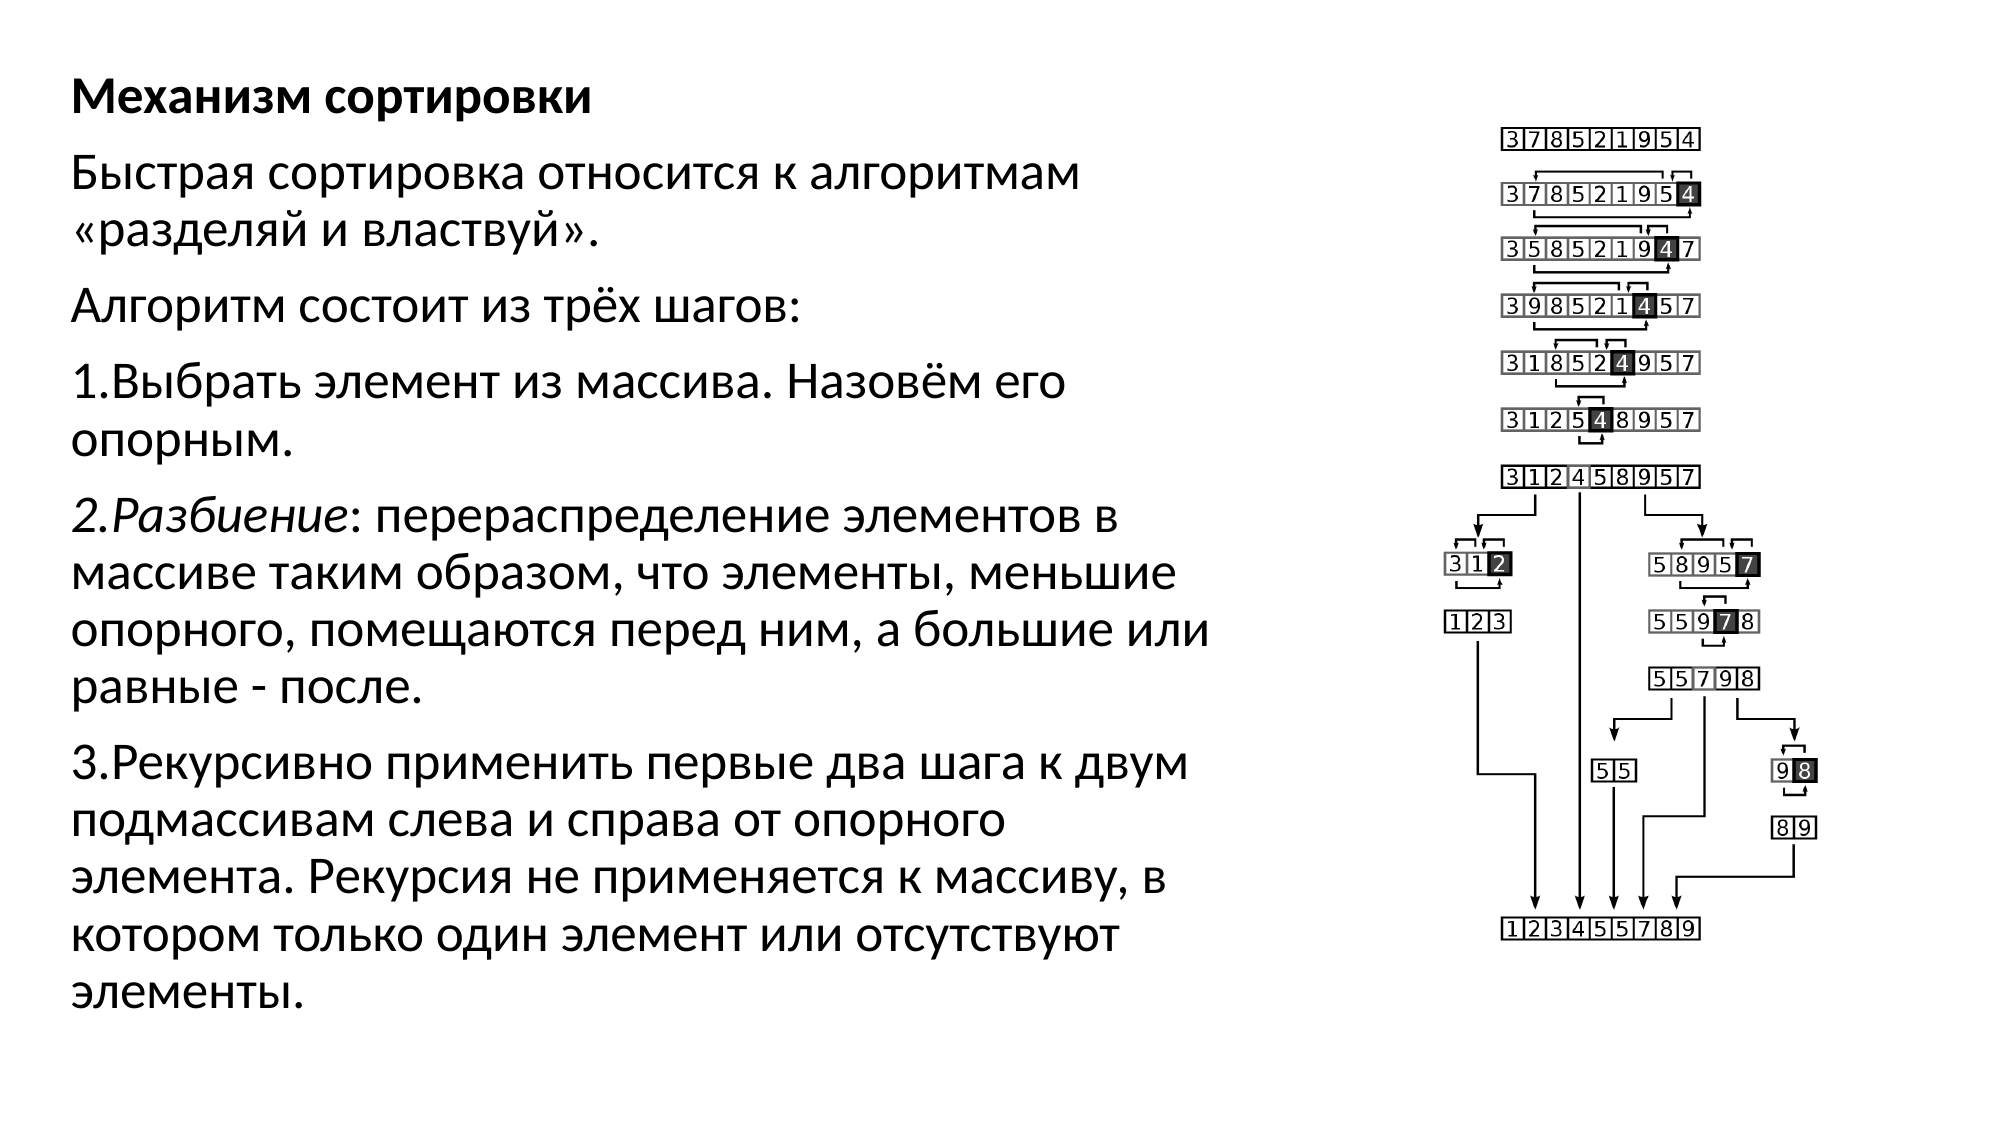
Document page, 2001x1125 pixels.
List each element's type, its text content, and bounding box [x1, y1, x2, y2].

list Механизм сортировки Быстрая сортировка относится к алгоритмам «разделяй и властвуй». Алгоритм состоит из трёх шагов: 1.Выбрать элемент из массива. Назовём его опорным. 2.Разбиение: перераспределение элементов в массиве таким образом, что элементы, меньшие опорного, помещаются перед ним, а большие или равные - после. 3.Рекурсивно применить первые два шага к двум подмассивам слева и справа от опорного элемента. Рекурсия не применяется к массиву, в котором только один элемент или отсутствуют элементы. [55, 60, 1247, 1035]
picture [1411, 95, 1850, 972]
